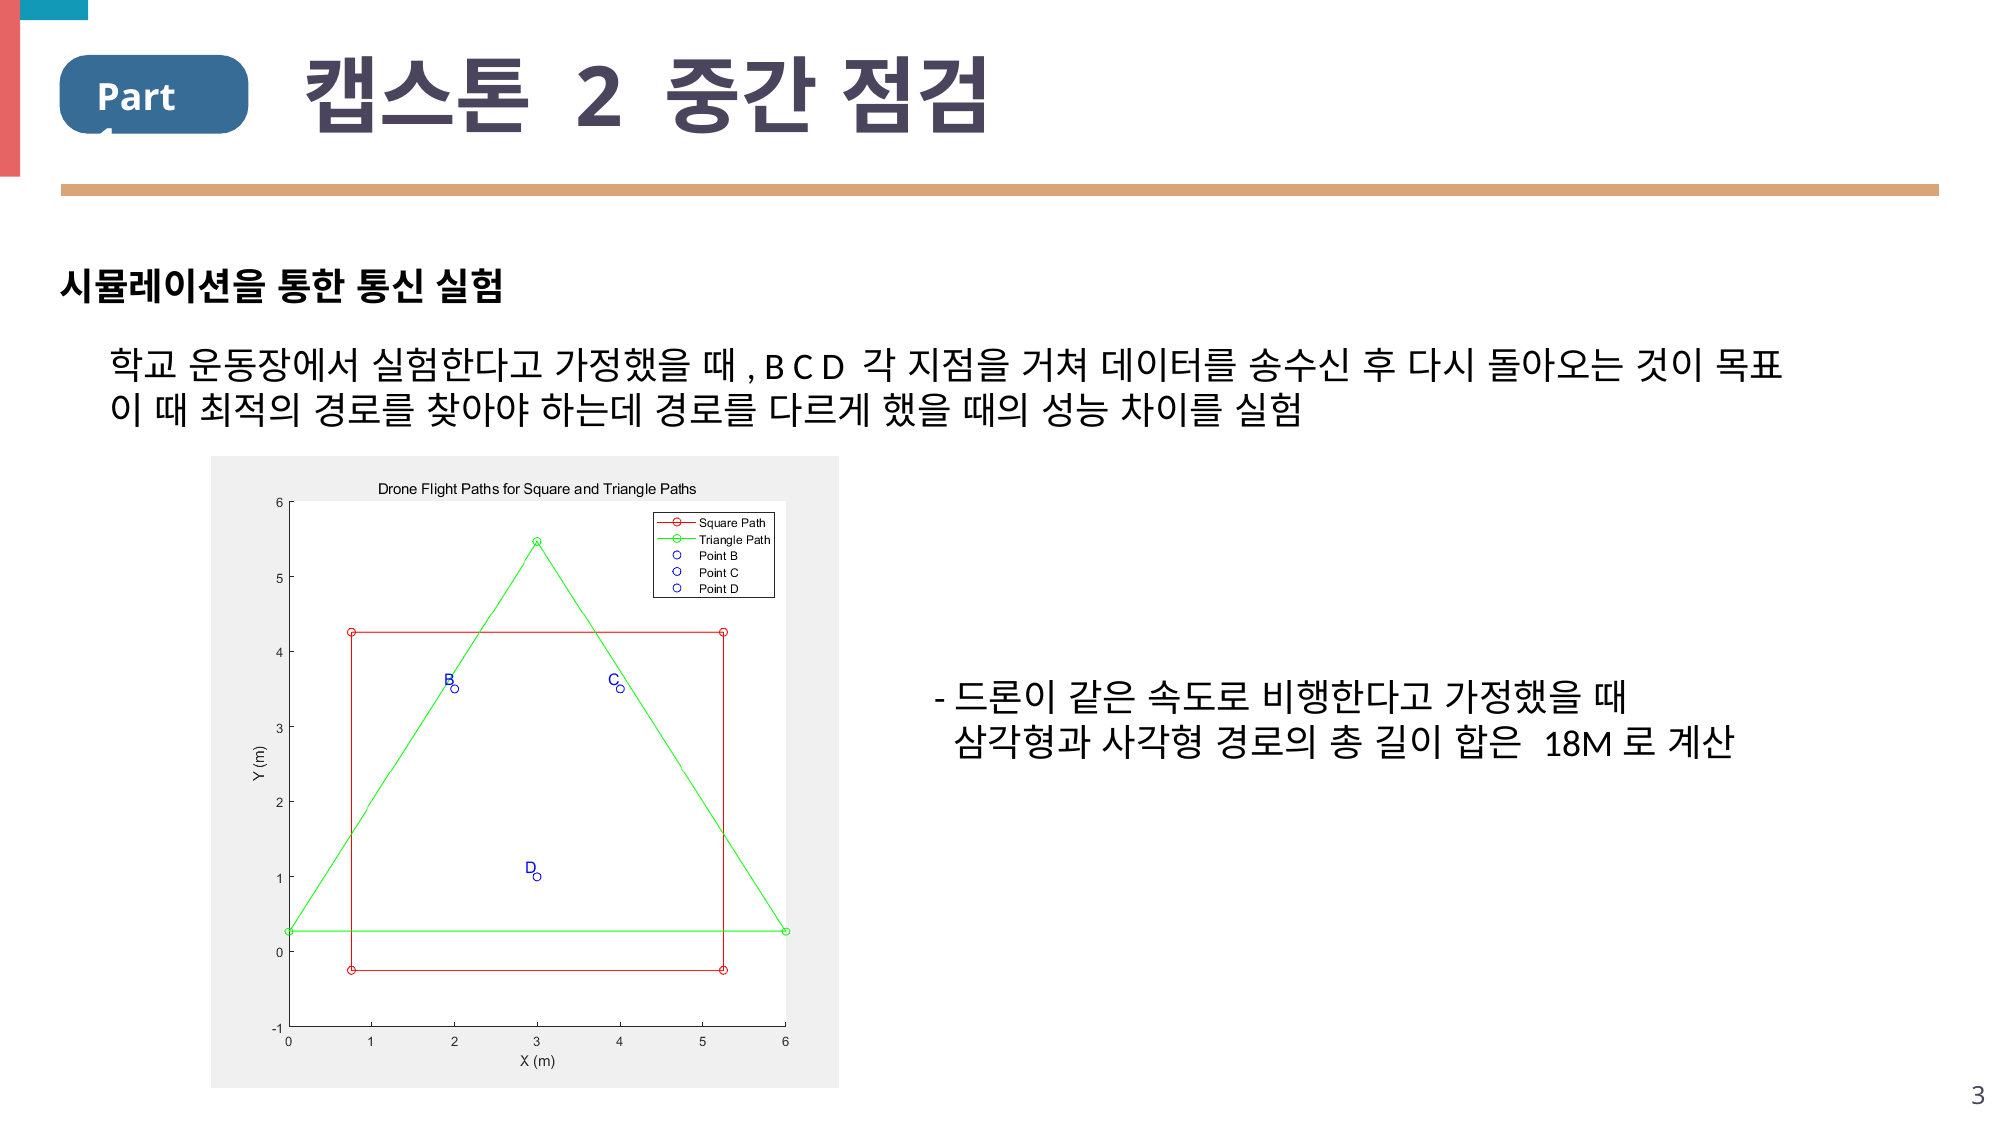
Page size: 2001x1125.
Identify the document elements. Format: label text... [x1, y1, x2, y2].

title 캡스톤 2 중간 점검 [301, 40, 1050, 231]
text_box -드론이 같은 속도로 비행한다고 가정했을 때 삼각형과 사각형 경로의 총 길이 합은 18M로 계산 [919, 666, 1900, 771]
picture [210, 456, 839, 1089]
text_box Part 1. [94, 70, 217, 163]
text_box 3 [1969, 1077, 1988, 1110]
text_box 학교 운동장에서 실험한다고 가정했을 때, B C D 각 지점을 거쳐 데이터를 송수신 후 다시 돌아오는 것이 목표 이 때 최적의 경로를 찾아야 하는데 경로를 다르게 했을 때의 성능 차이를 실험 [94, 334, 1893, 440]
text_box 시뮬레이션을 통한 통신 실험 [44, 255, 579, 315]
